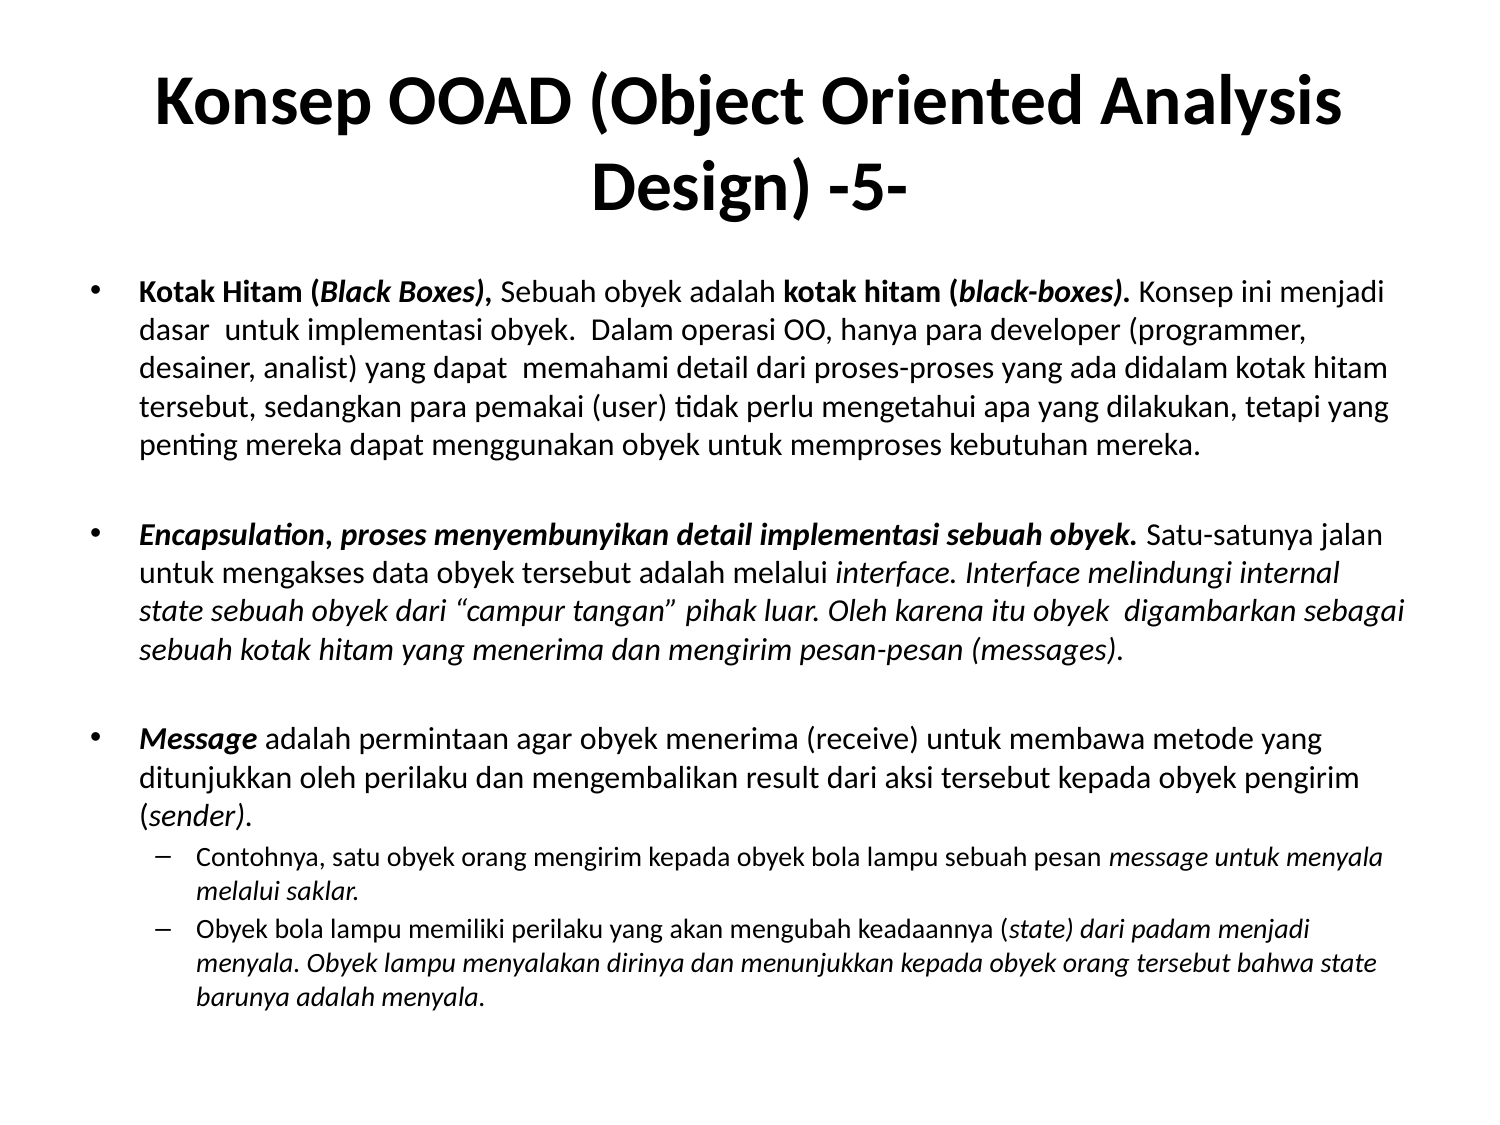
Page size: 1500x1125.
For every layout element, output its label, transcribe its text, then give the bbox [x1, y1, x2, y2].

title Konsep OOAD (Object Oriented Analysis Design) -5- [75, 45, 1425, 233]
list Kotak Hitam (Black Boxes), Sebuah obyek adalah kotak hitam (black-boxes). Konsep ini menjadi dasar untuk implementasi obyek. Dalam operasi OO, hanya para developer (programmer, desainer, analist) yang dapat memahami detail dari proses-proses yang ada didalam kotak hitam tersebut, sedangkan para pemakai (user) tidak perlu mengetahui apa yang dilakukan, tetapi yang penting mereka dapat menggunakan obyek untuk memproses kebutuhan mereka. Encapsulation, proses menyembunyikan detail implementasi sebuah obyek. Satu-satunya jalan untuk mengakses data obyek tersebut adalah melalui interface. Interface melindungi internal state sebuah obyek dari “campur tangan” pihak luar. Oleh karena itu obyek digambarkan sebagai sebuah kotak hitam yang menerima dan mengirim pesan-pesan (messages). Message adalah permintaan agar obyek menerima (receive) untuk membawa metode yang ditunjukkan oleh perilaku dan mengembalikan result dari aksi tersebut kepada obyek pengirim (sender). Contohnya, satu obyek orang mengirim kepada obyek bola lampu sebuah pesan message untuk menyala melalui saklar. Obyek bola lampu memiliki perilaku yang akan mengubah keadaannya (state) dari padam menjadi menyala. Obyek lampu menyalakan dirinya dan menunjukkan kepada obyek orang tersebut bahwa state barunya adalah menyala. [75, 262, 1425, 1083]
